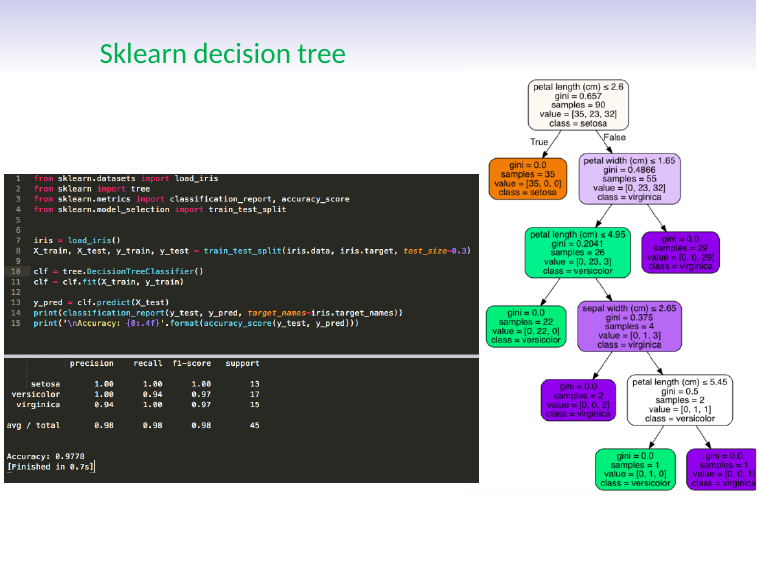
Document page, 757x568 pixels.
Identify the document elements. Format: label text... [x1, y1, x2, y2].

picture [0, 0, 757, 497]
title Sklearn decision tree [99, 34, 657, 70]
